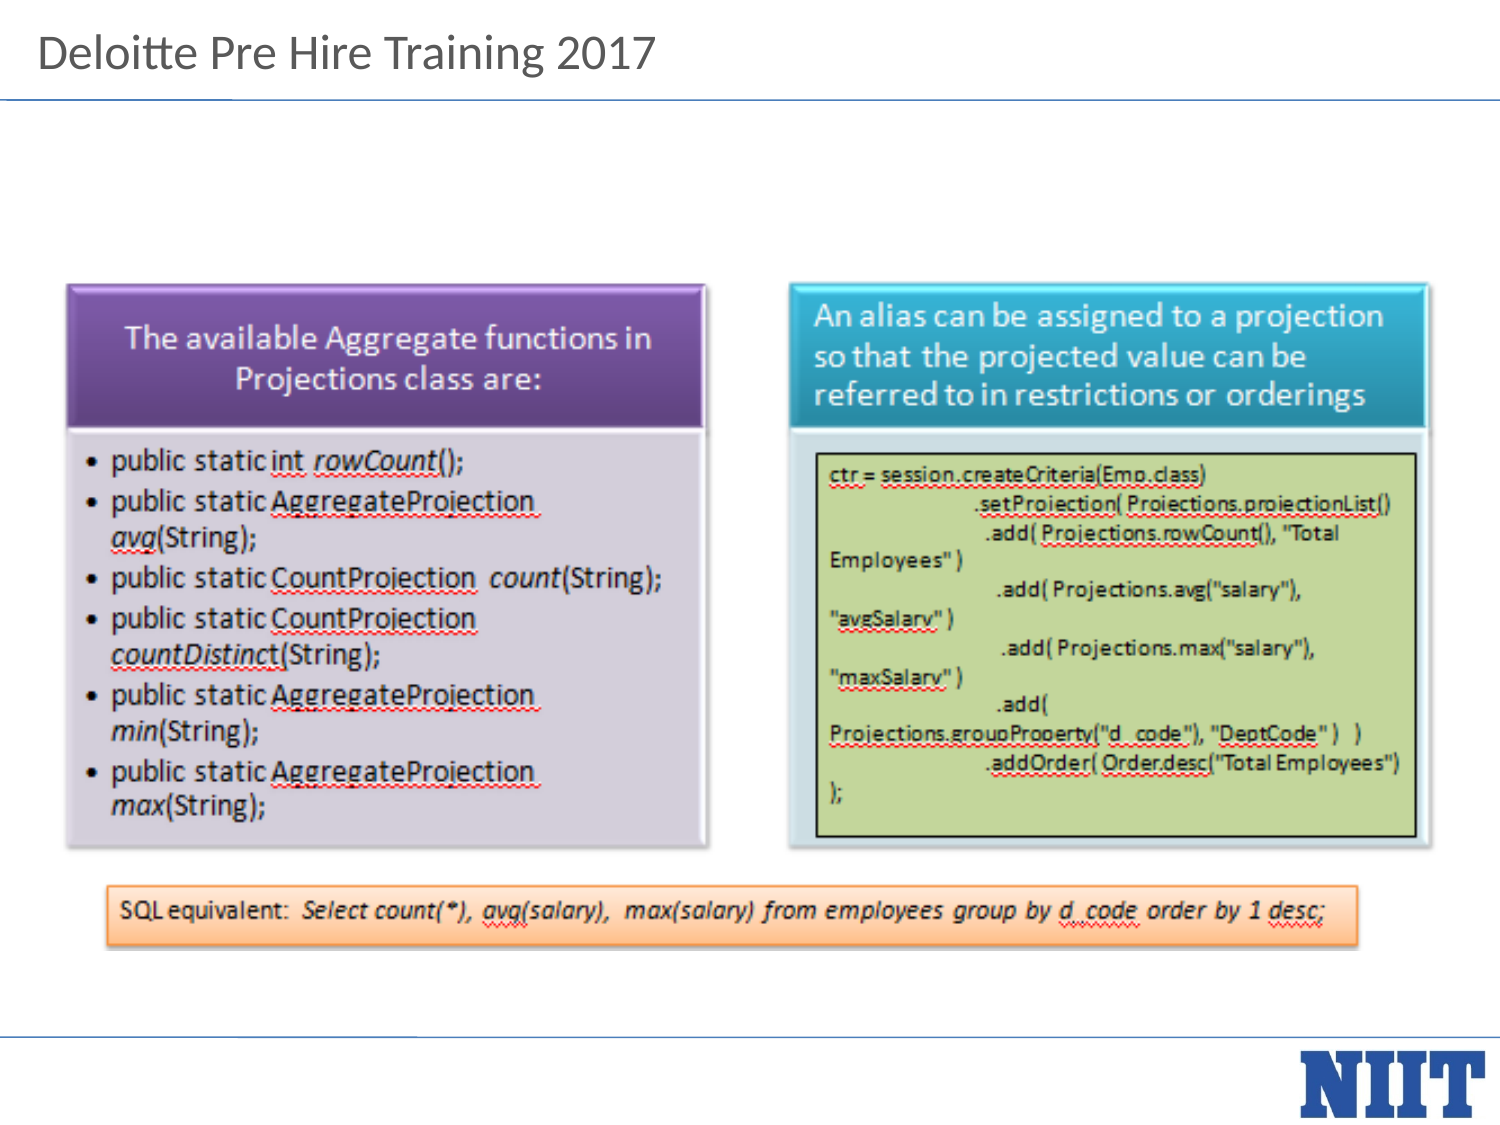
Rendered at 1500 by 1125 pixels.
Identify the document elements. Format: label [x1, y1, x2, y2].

picture [52, 255, 1449, 951]
picture [1299, 1049, 1486, 1119]
